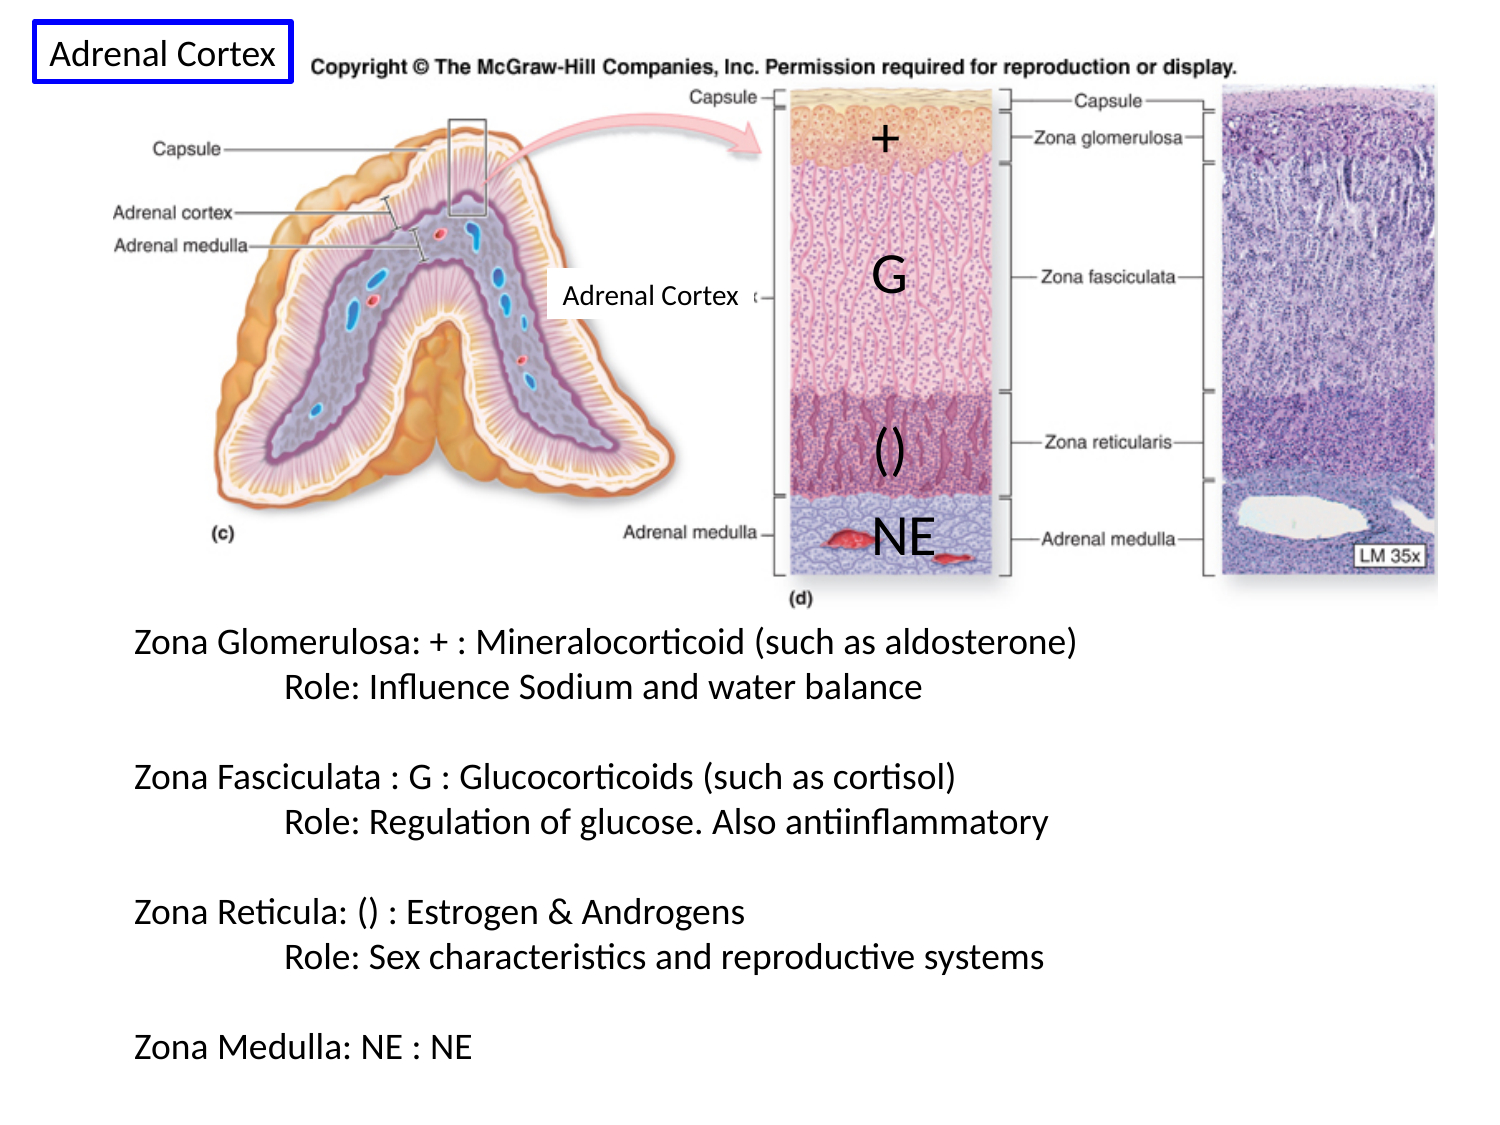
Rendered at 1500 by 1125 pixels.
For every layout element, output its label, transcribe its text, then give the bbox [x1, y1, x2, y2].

picture [112, 51, 1438, 611]
text_box Zona Glomerulosa: + : Mineralocorticoid (such as aldosterone) Role: Influence Sodium and water balance Zona Fasciculata : G : Glucocorticoids (such as cortisol) Role: Regulation of glucose. Also antiinflammatory Zona Reticula: () : Estrogen & Androgens Role: Sex characteristics and reproductive systems Zona Medulla: NE : NE [119, 619, 1094, 1075]
text_box Adrenal Cortex [34, 21, 292, 82]
